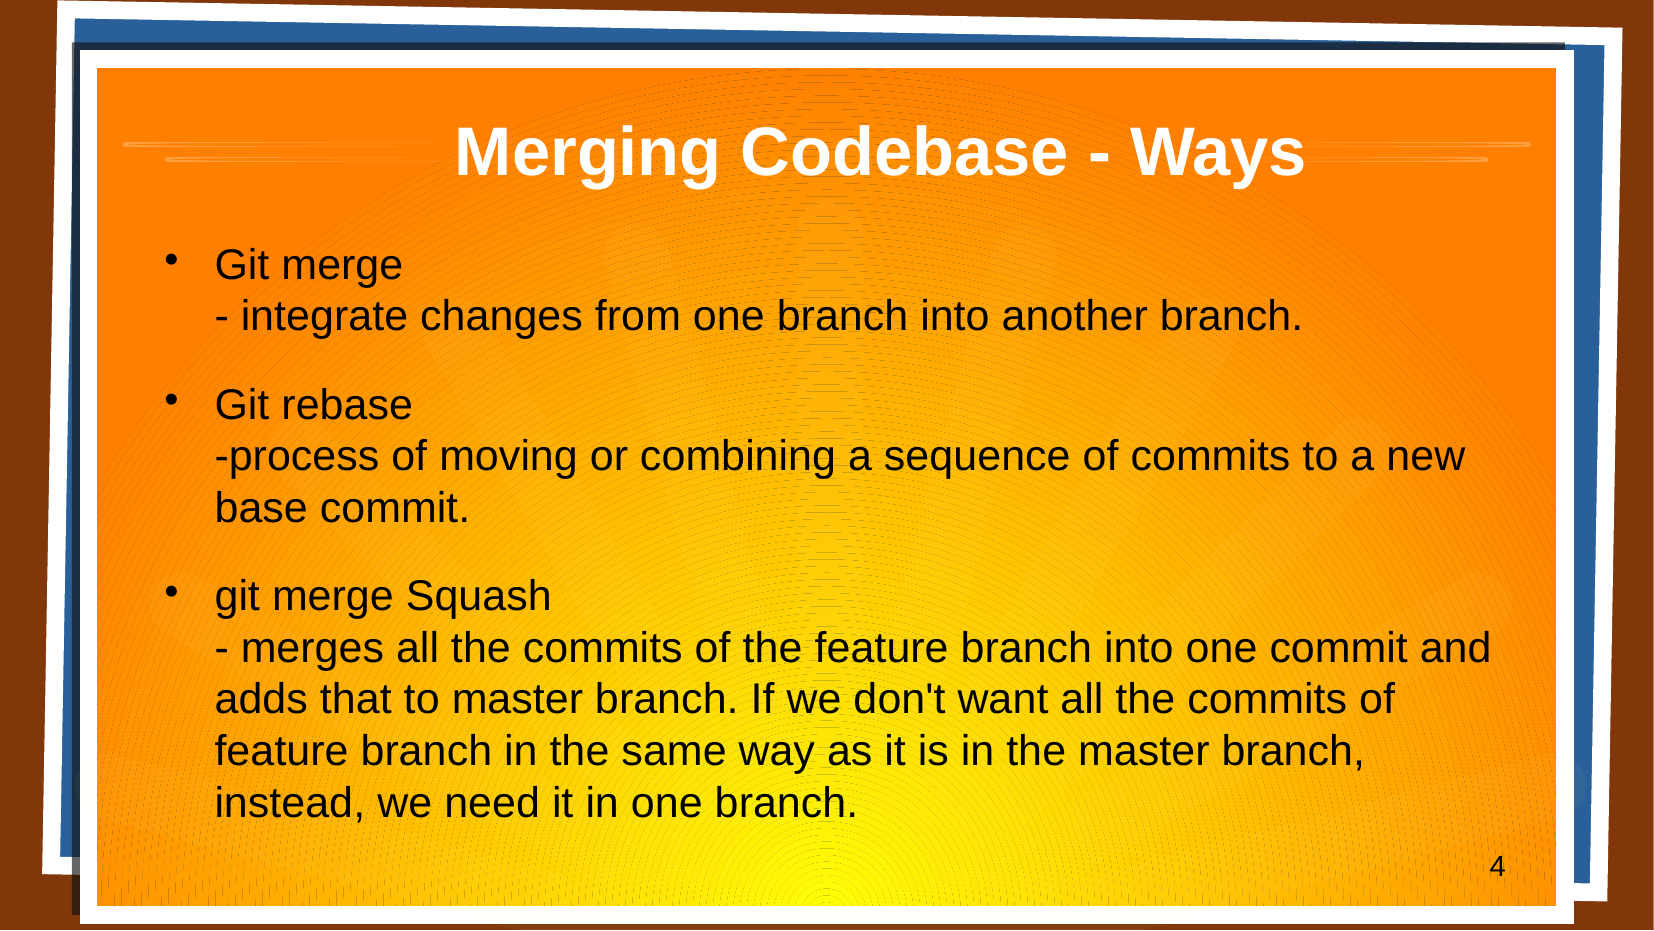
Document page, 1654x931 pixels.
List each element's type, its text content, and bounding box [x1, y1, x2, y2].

list Git merge - integrate changes from one branch into another branch. Git rebase -process of moving or combining a sequence of commits to a new base commit. git merge Squash - merges all the commits of the feature branch into one commit and adds that to master branch. If we don't want all the commits of feature branch in the same way as it is in the master branch, instead, we need it in one branch. [147, 236, 1506, 827]
slide_number 4 [1151, 847, 1506, 912]
title Merging Codebase - Ways [412, 70, 1350, 225]
